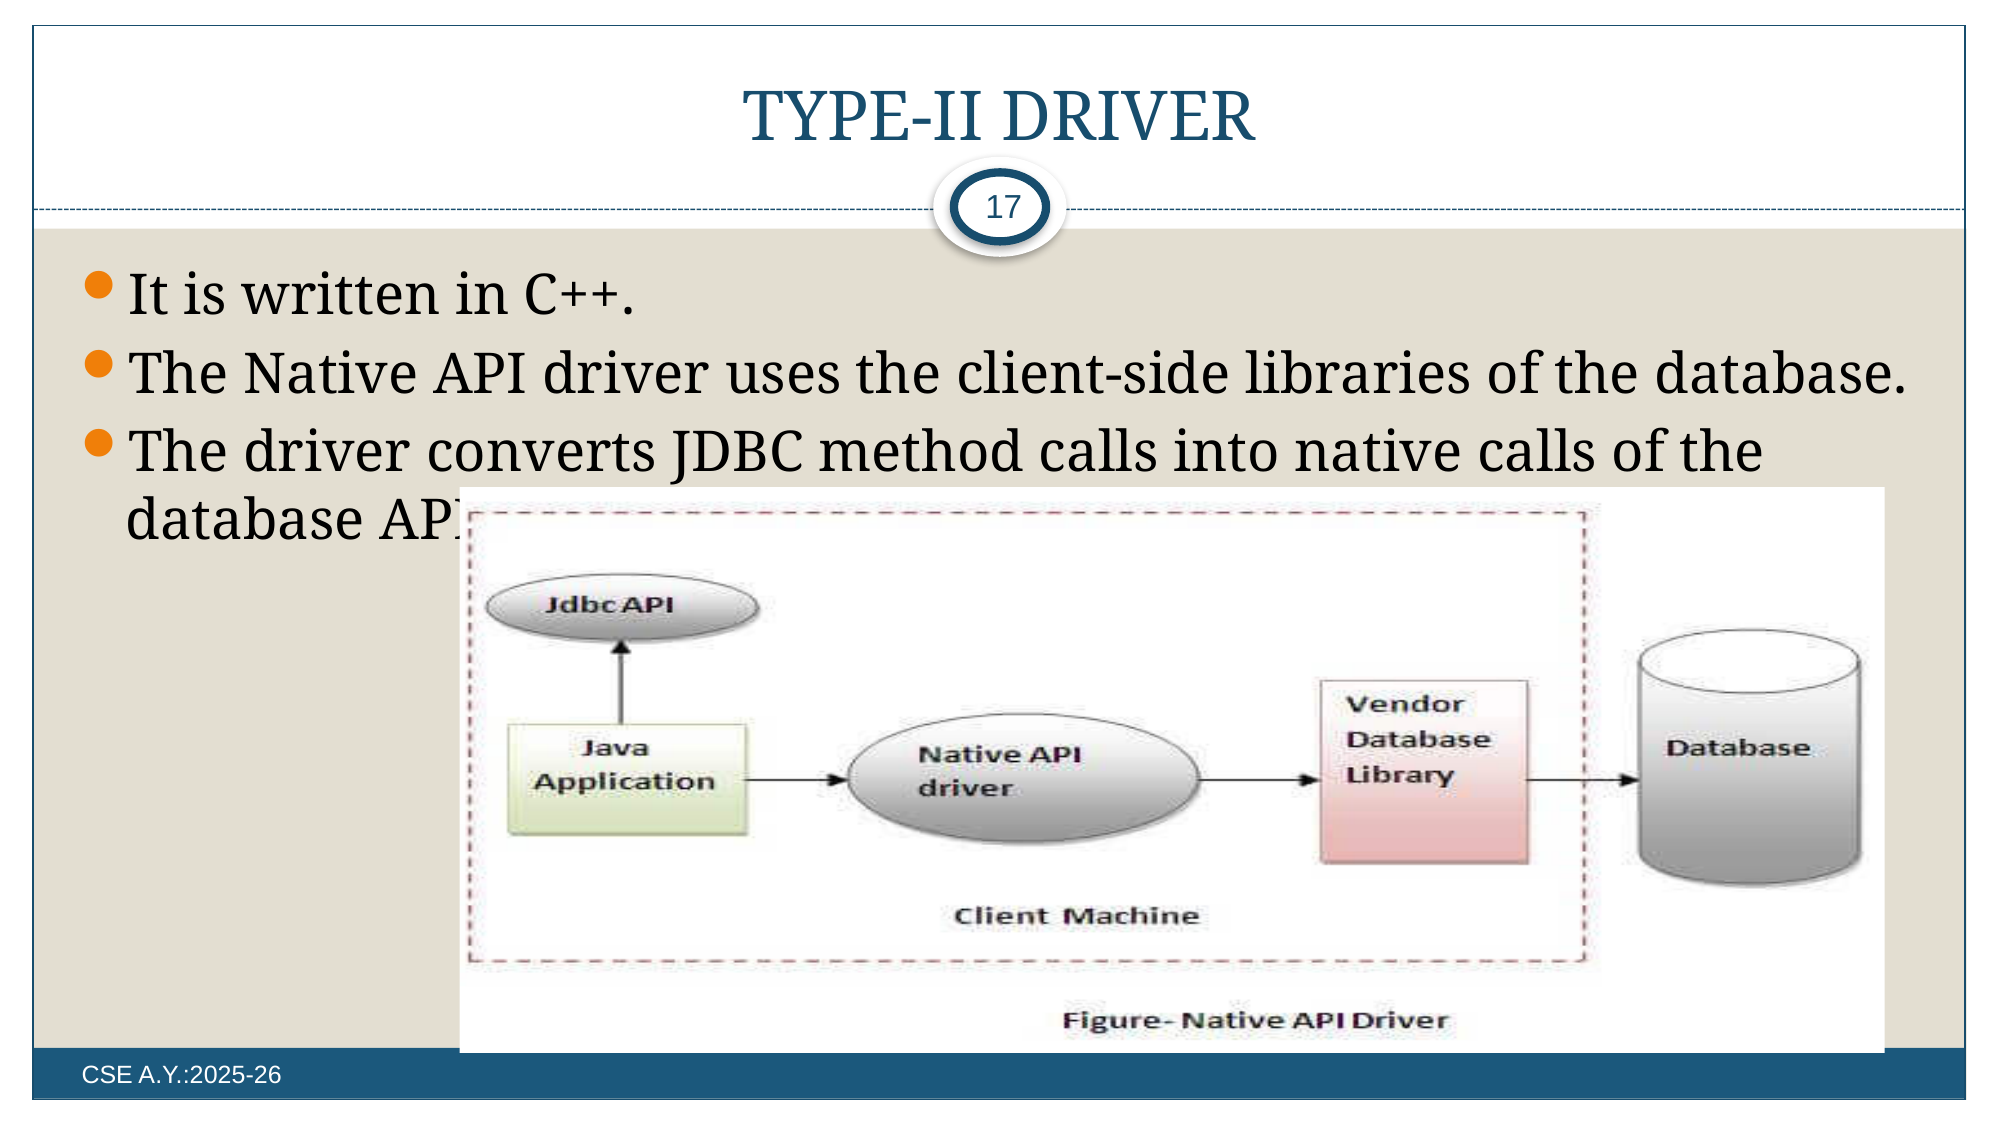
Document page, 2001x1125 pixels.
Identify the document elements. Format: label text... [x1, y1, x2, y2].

slide_number 17 [953, 168, 1054, 241]
title TYPE-II DRIVER [65, 37, 1933, 163]
list It is written in C++. The Native API driver uses the client-side libraries of the database. The driver converts JDBC method calls into native calls of the database API. [65, 250, 1927, 1001]
footer CSE A.Y.:2025-26 [66, 1051, 850, 1112]
picture [459, 487, 1885, 1053]
